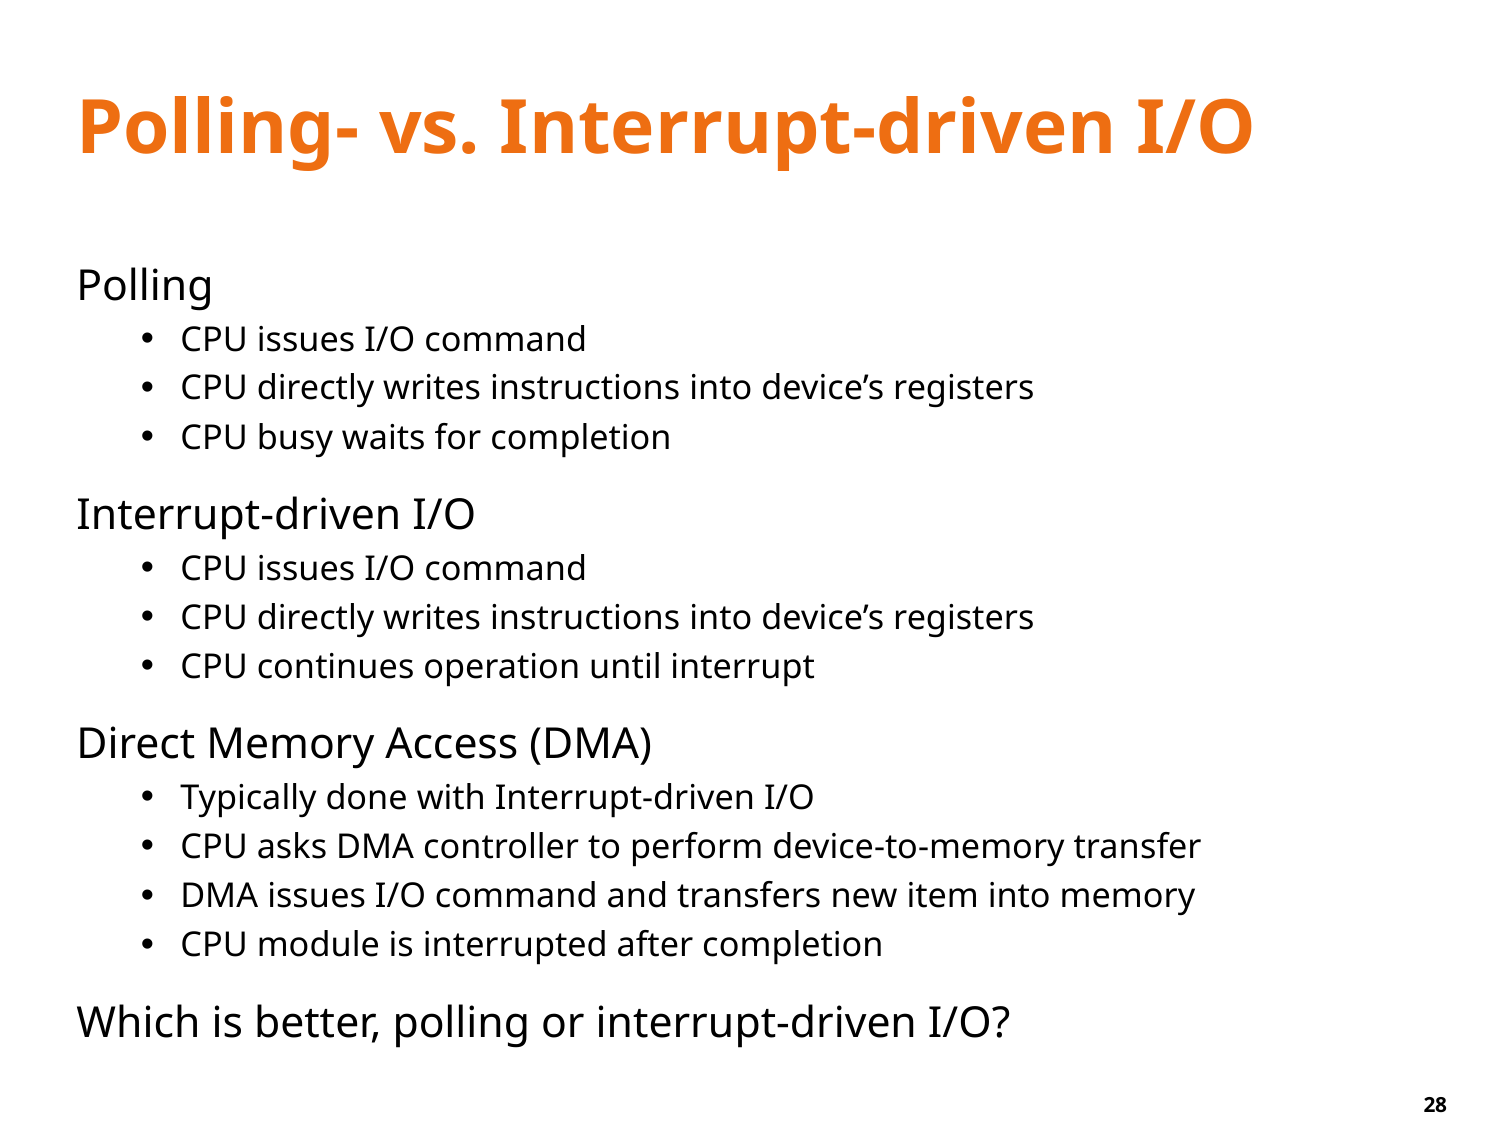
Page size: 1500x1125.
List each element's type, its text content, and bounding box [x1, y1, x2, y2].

list Polling CPU issues I/O command CPU directly writes instructions into device’s registers CPU busy waits for completion Interrupt-driven I/O CPU issues I/O command CPU directly writes instructions into device’s registers CPU continues operation until interrupt Direct Memory Access (DMA) Typically done with Interrupt-driven I/O CPU asks DMA controller to perform device-to-memory transfer DMA issues I/O command and transfers new item into memory CPU module is interrupted after completion Which is better, polling or interrupt-driven I/O? [61, 249, 1438, 1063]
title Polling- vs. Interrupt-driven I/O [61, 60, 1438, 187]
